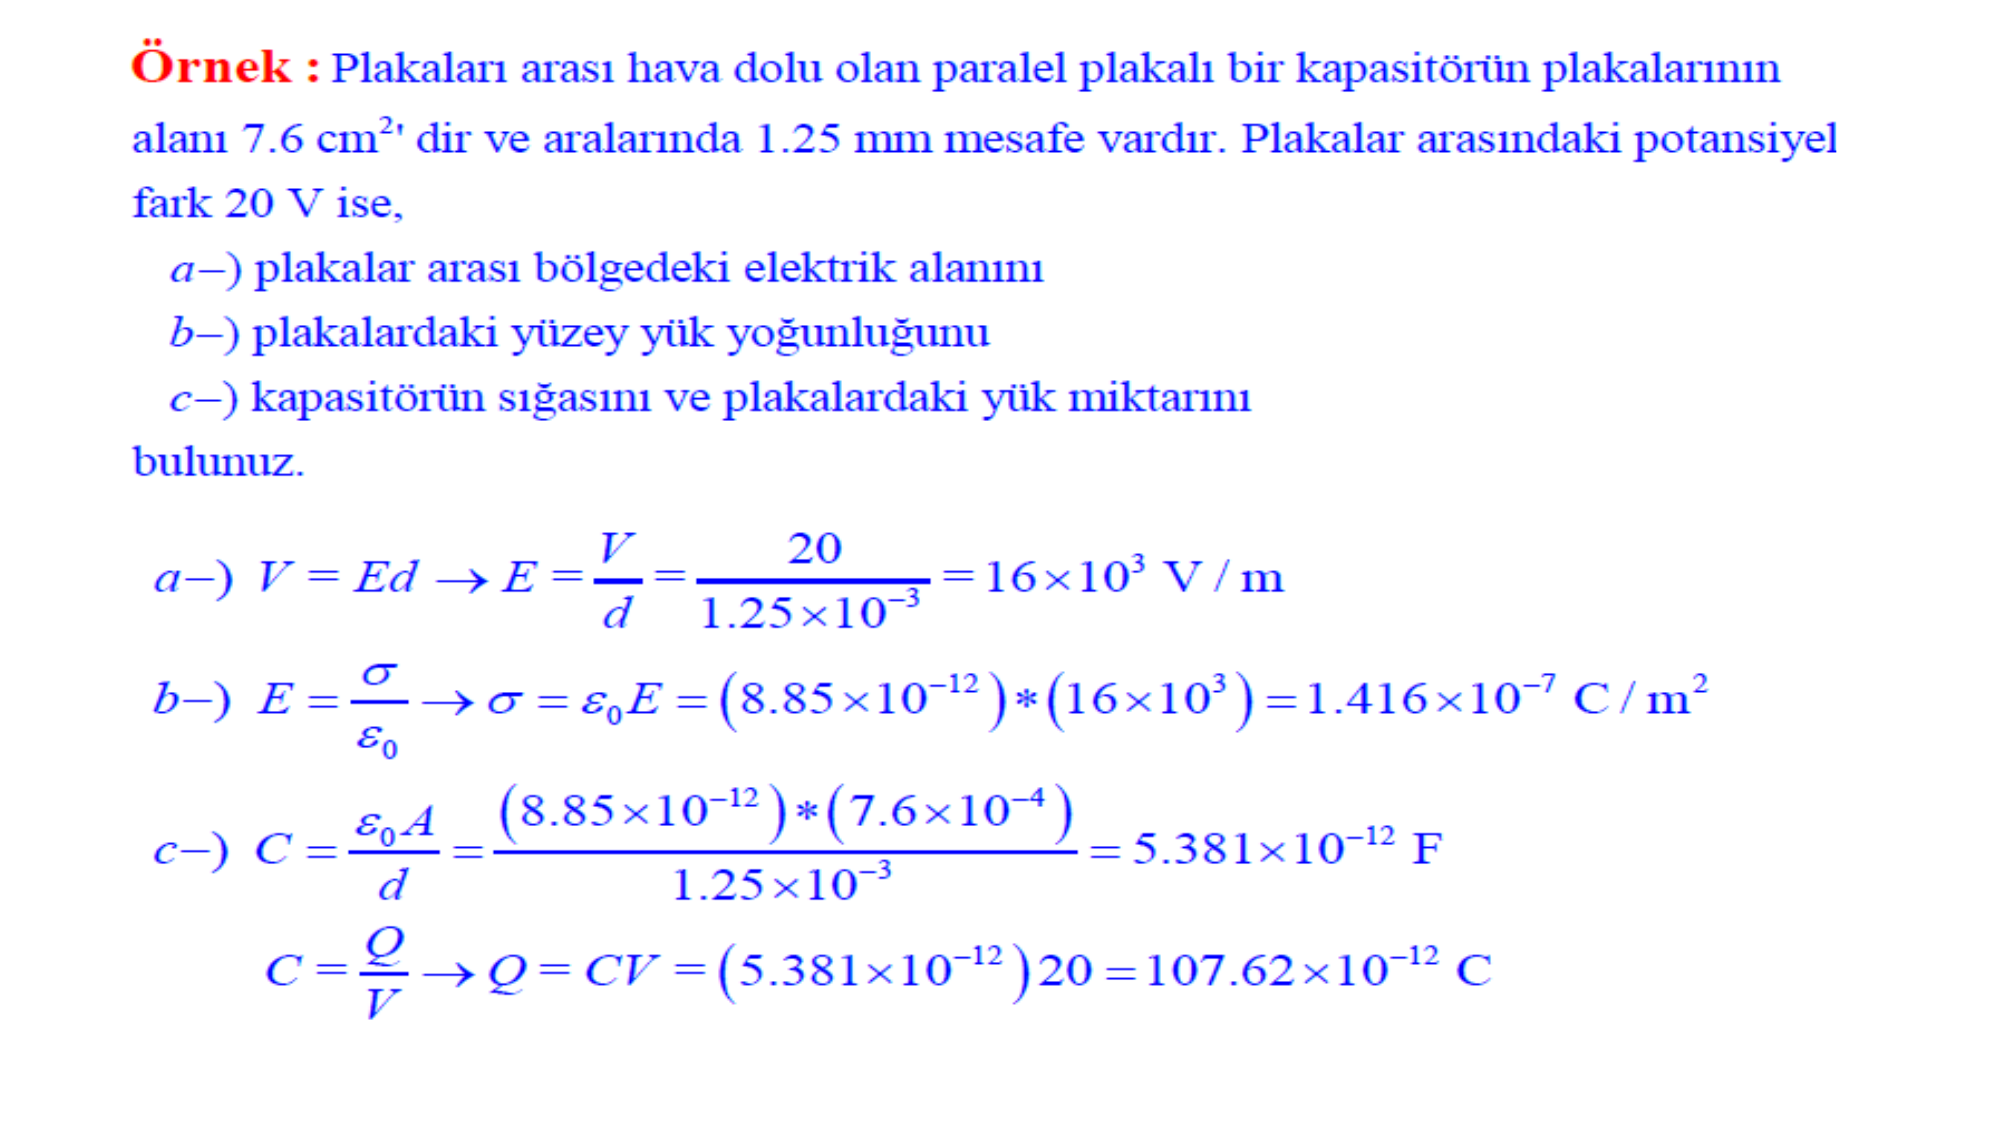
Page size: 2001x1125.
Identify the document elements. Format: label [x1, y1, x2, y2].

list [117, 35, 1837, 1075]
